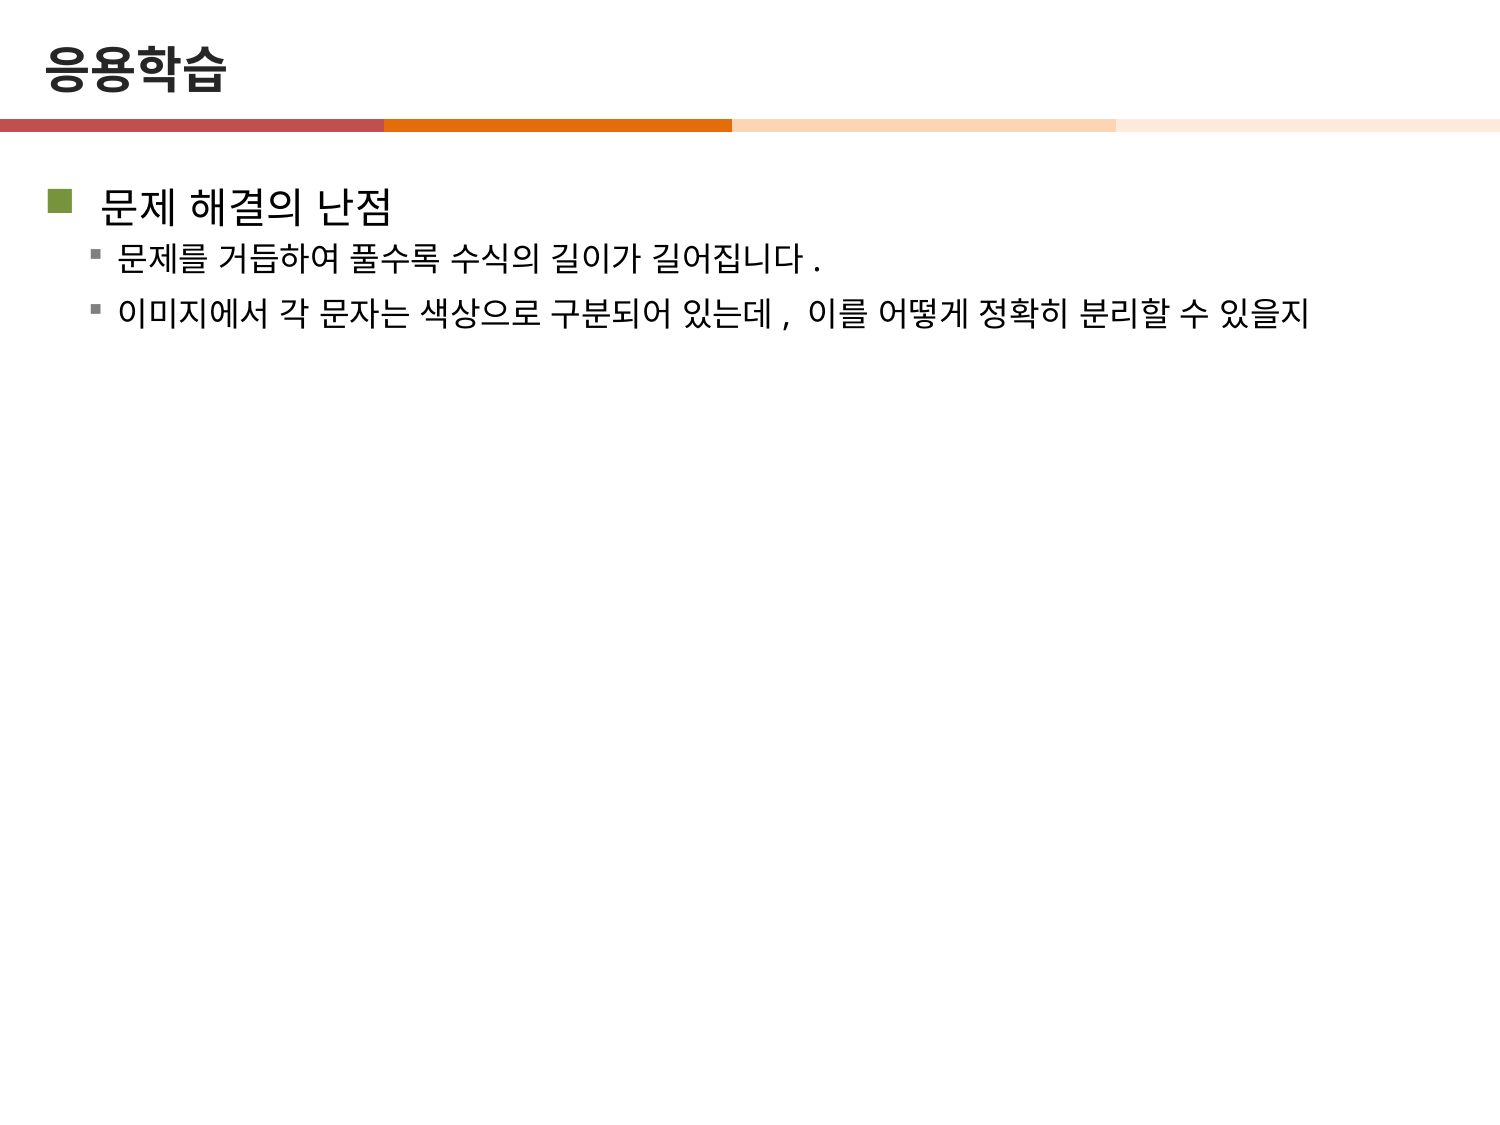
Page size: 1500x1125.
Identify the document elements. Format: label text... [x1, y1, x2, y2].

title 응용학습 [29, 23, 1270, 114]
list 문제 해결의 난점 문제를 거듭하여 풀수록 수식의 길이가 길어집니다. 이미지에서 각 문자는 색상으로 구분되어 있는데, 이를 어떻게 정확히 분리할 수 있을지 [29, 148, 1471, 1083]
